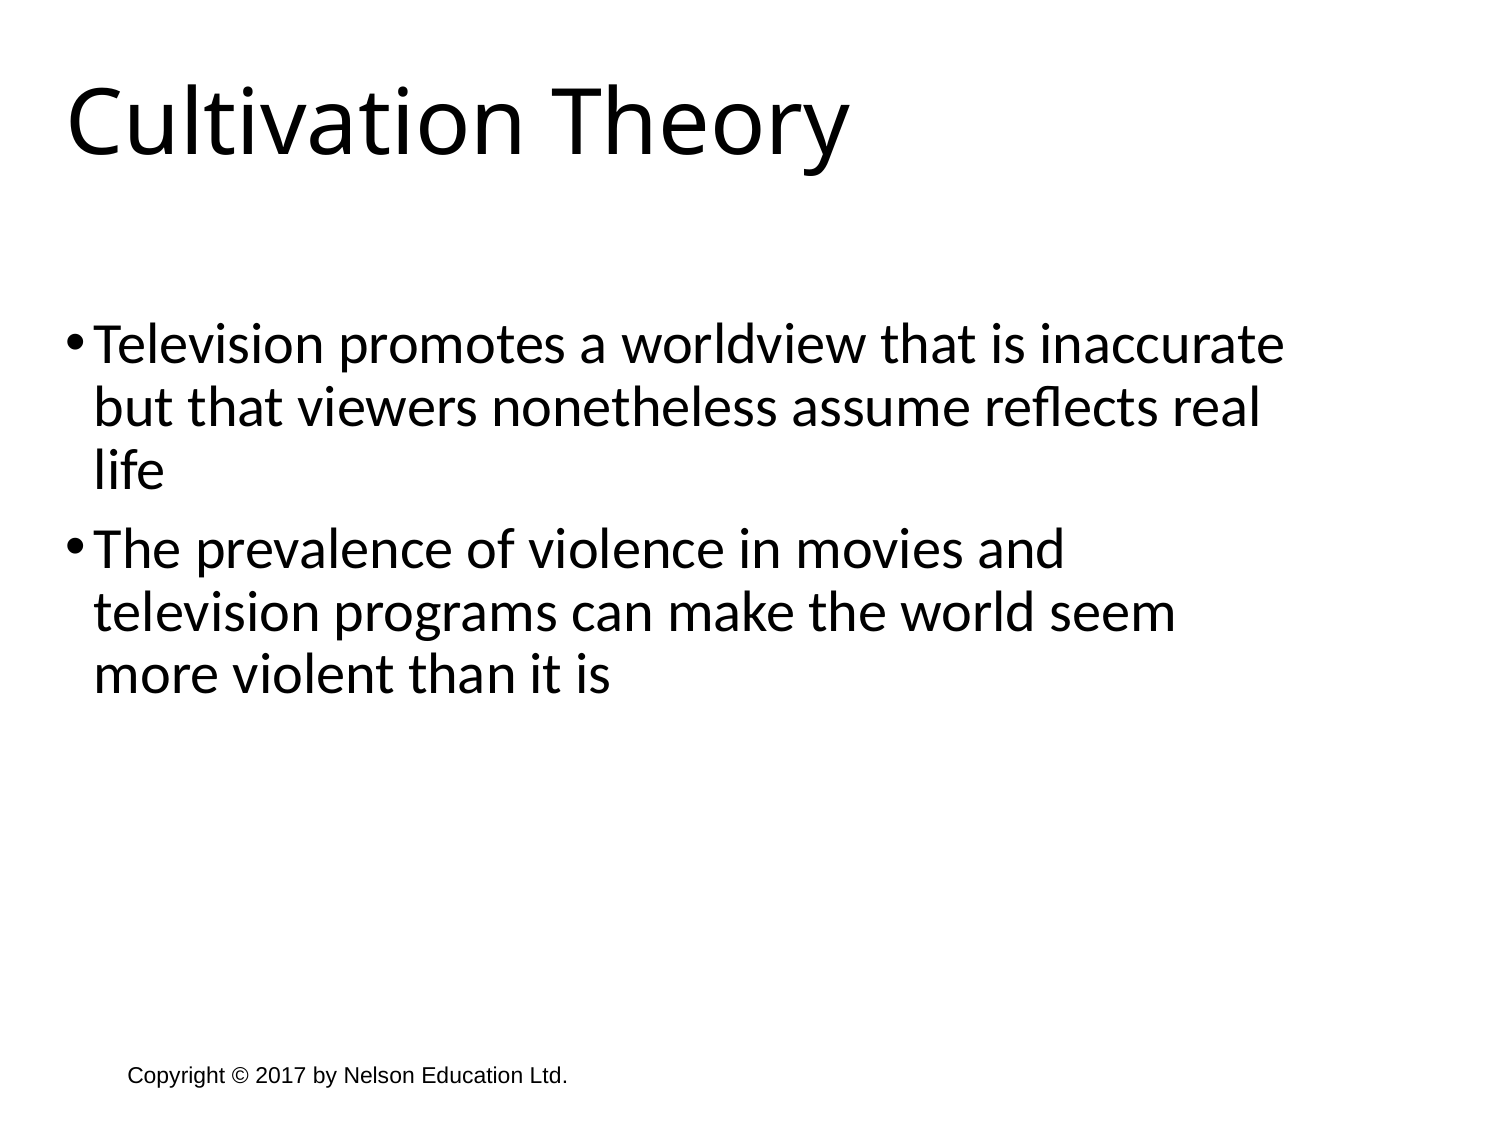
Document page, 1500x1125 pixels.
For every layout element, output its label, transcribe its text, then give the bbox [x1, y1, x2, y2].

text_box Cultivation Theory [50, 67, 1424, 197]
list Television promotes a worldview that is inaccurate but that viewers nonetheless assume reflects real life The prevalence of violence in movies and television programs can make the world seem more violent than it is [50, 306, 1309, 823]
